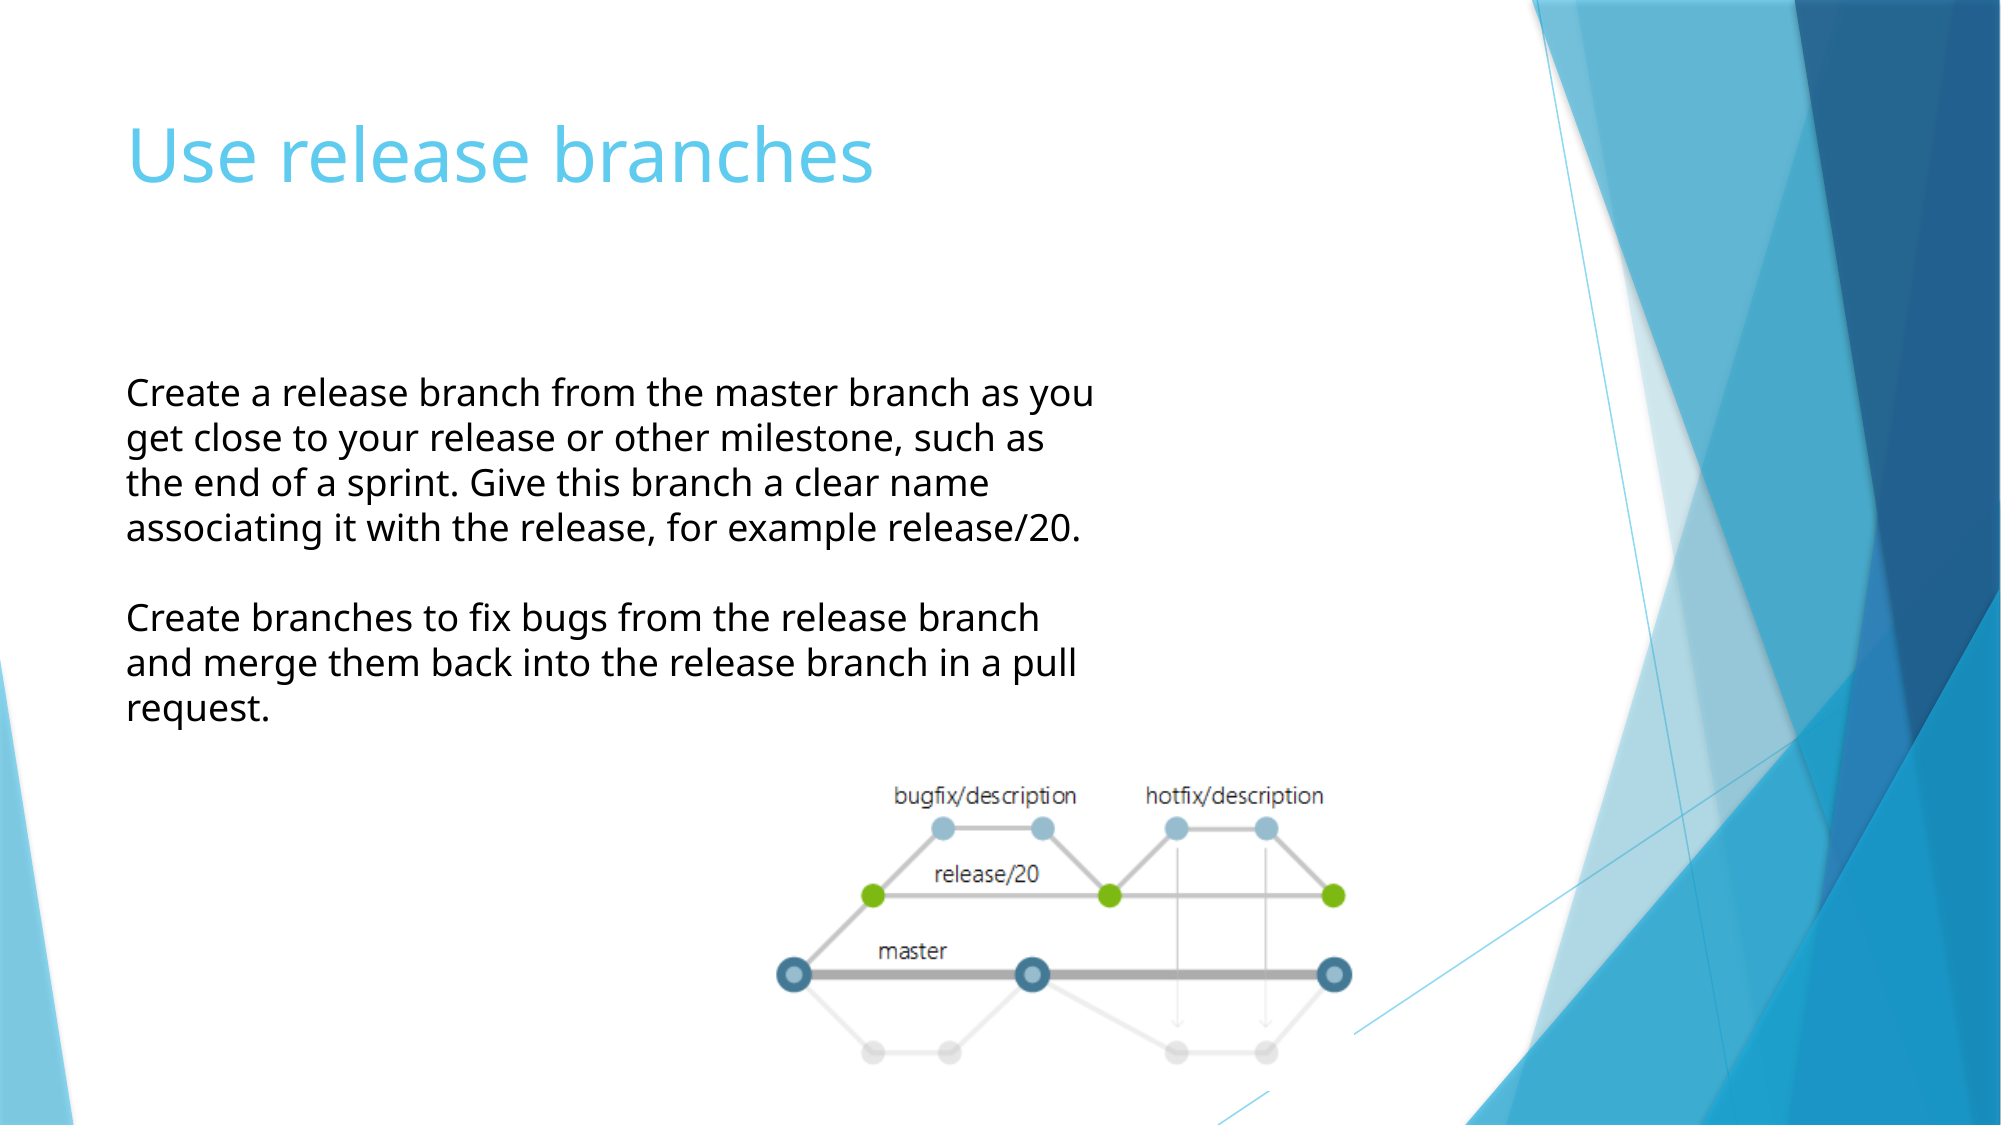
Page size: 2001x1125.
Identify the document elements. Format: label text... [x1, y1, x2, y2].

text_box Create a release branch from the master branch as you get close to your release or other milestone, such as the end of a sprint. Give this branch a clear name associating it with the release, for example release/20. Create branches to fix bugs from the release branch and merge them back into the release branch in a pull request. [111, 361, 1112, 737]
title Use release branches [111, 99, 1522, 317]
picture [774, 745, 1355, 1091]
